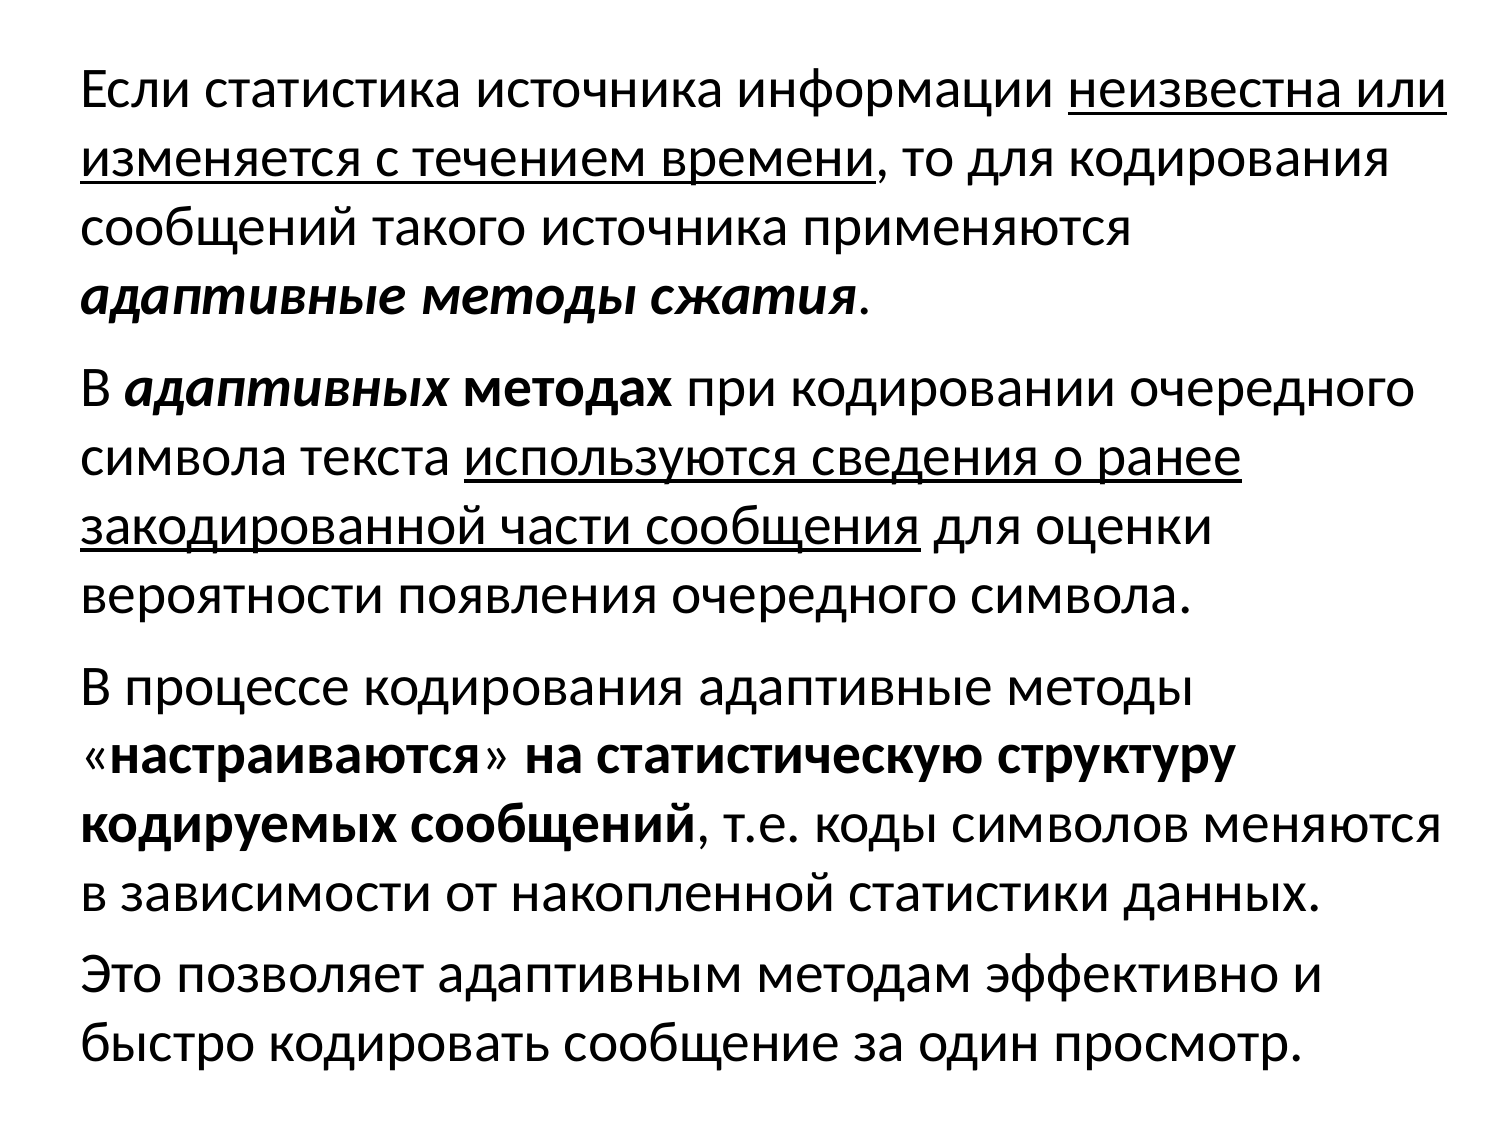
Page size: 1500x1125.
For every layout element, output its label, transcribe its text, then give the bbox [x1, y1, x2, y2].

list Если статистика источника информации неизвестна или изменяется с течением времени, то для кодирования сообщений такого источника применяются адаптивные методы сжатия. В адаптивных методах при кодировании очередного символа текста используются сведения о ранее закодированной части сообщения для оценки вероятности появления очередного символа. В процессе кодирования адаптивные методы «настраиваются» на статистическую структуру кодируемых сообщений, т.е. коды символов меняются в зависимости от накопленной статистики данных. Это позволяет адаптивным методам эффективно и быстро кодировать сообщение за один просмотр. [64, 42, 1471, 1094]
